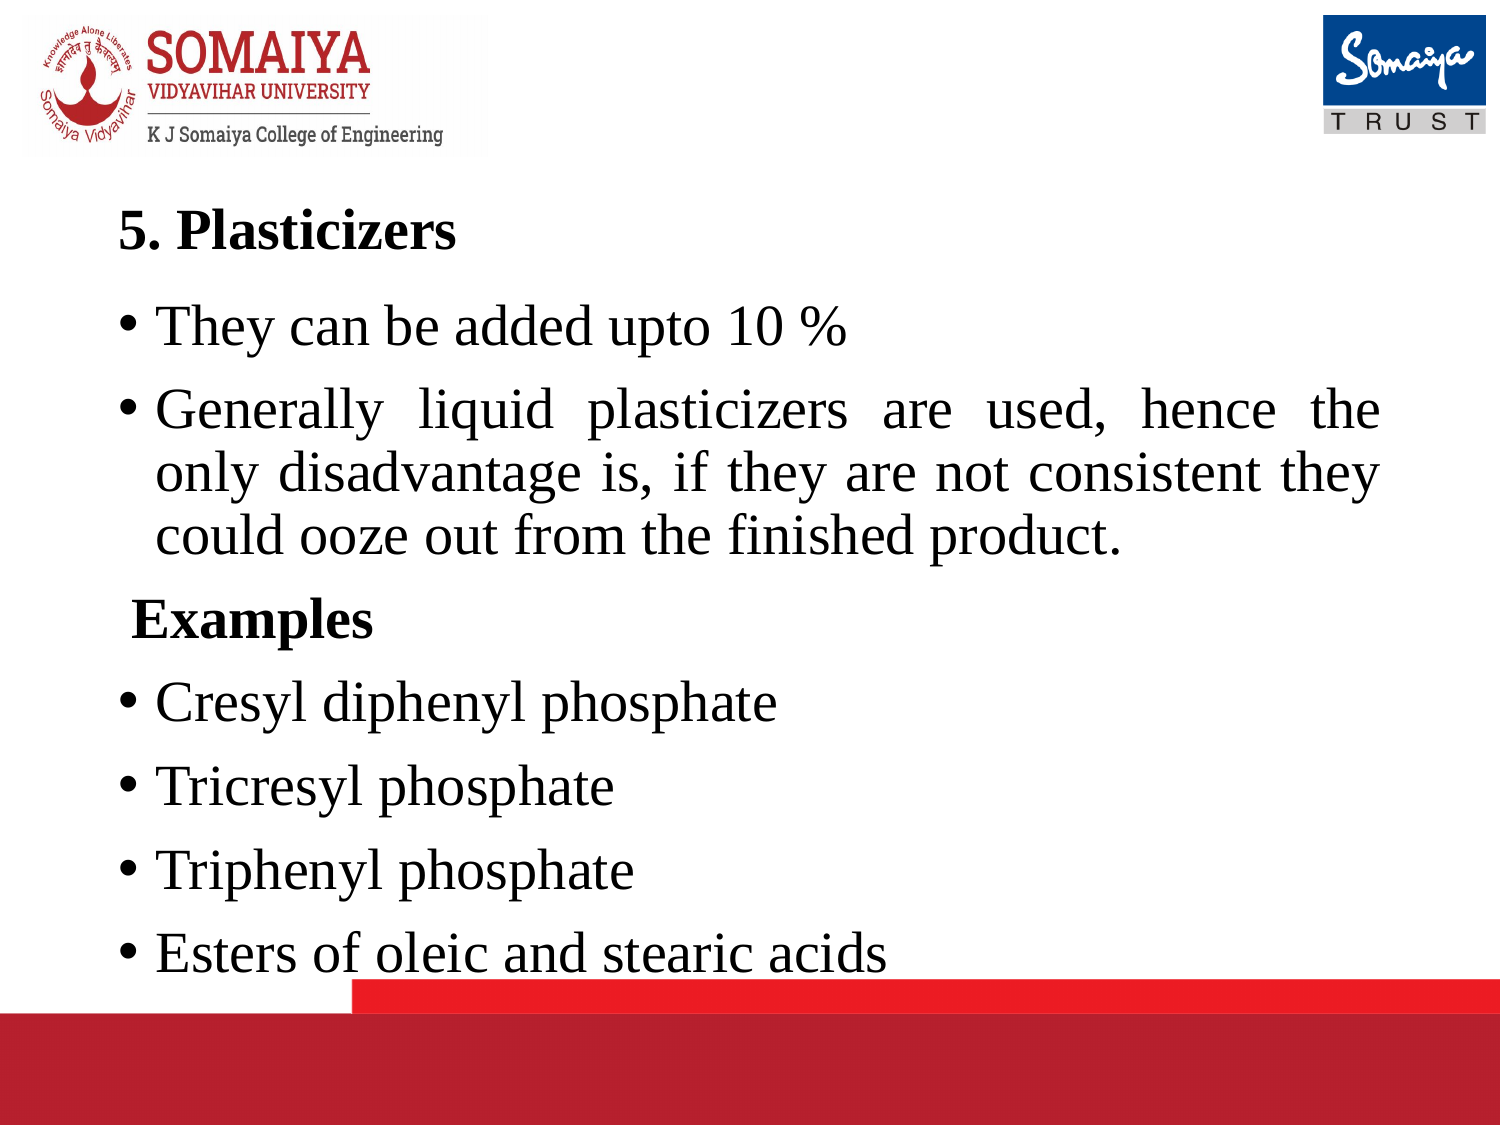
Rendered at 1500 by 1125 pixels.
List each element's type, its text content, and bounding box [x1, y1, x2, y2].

picture [22, 15, 488, 157]
list They can be added upto 10 % Generally liquid plasticizers are used, hence the only disadvantage is, if they are not consistent they could ooze out from the finished product. Examples Cresyl diphenyl phosphate Tricresyl phosphate Triphenyl phosphate Esters of oleic and stearic acids [103, 339, 1397, 1002]
title 5. Plasticizers [103, 121, 1397, 339]
picture [1323, 15, 1486, 134]
picture [0, 980, 1500, 1125]
